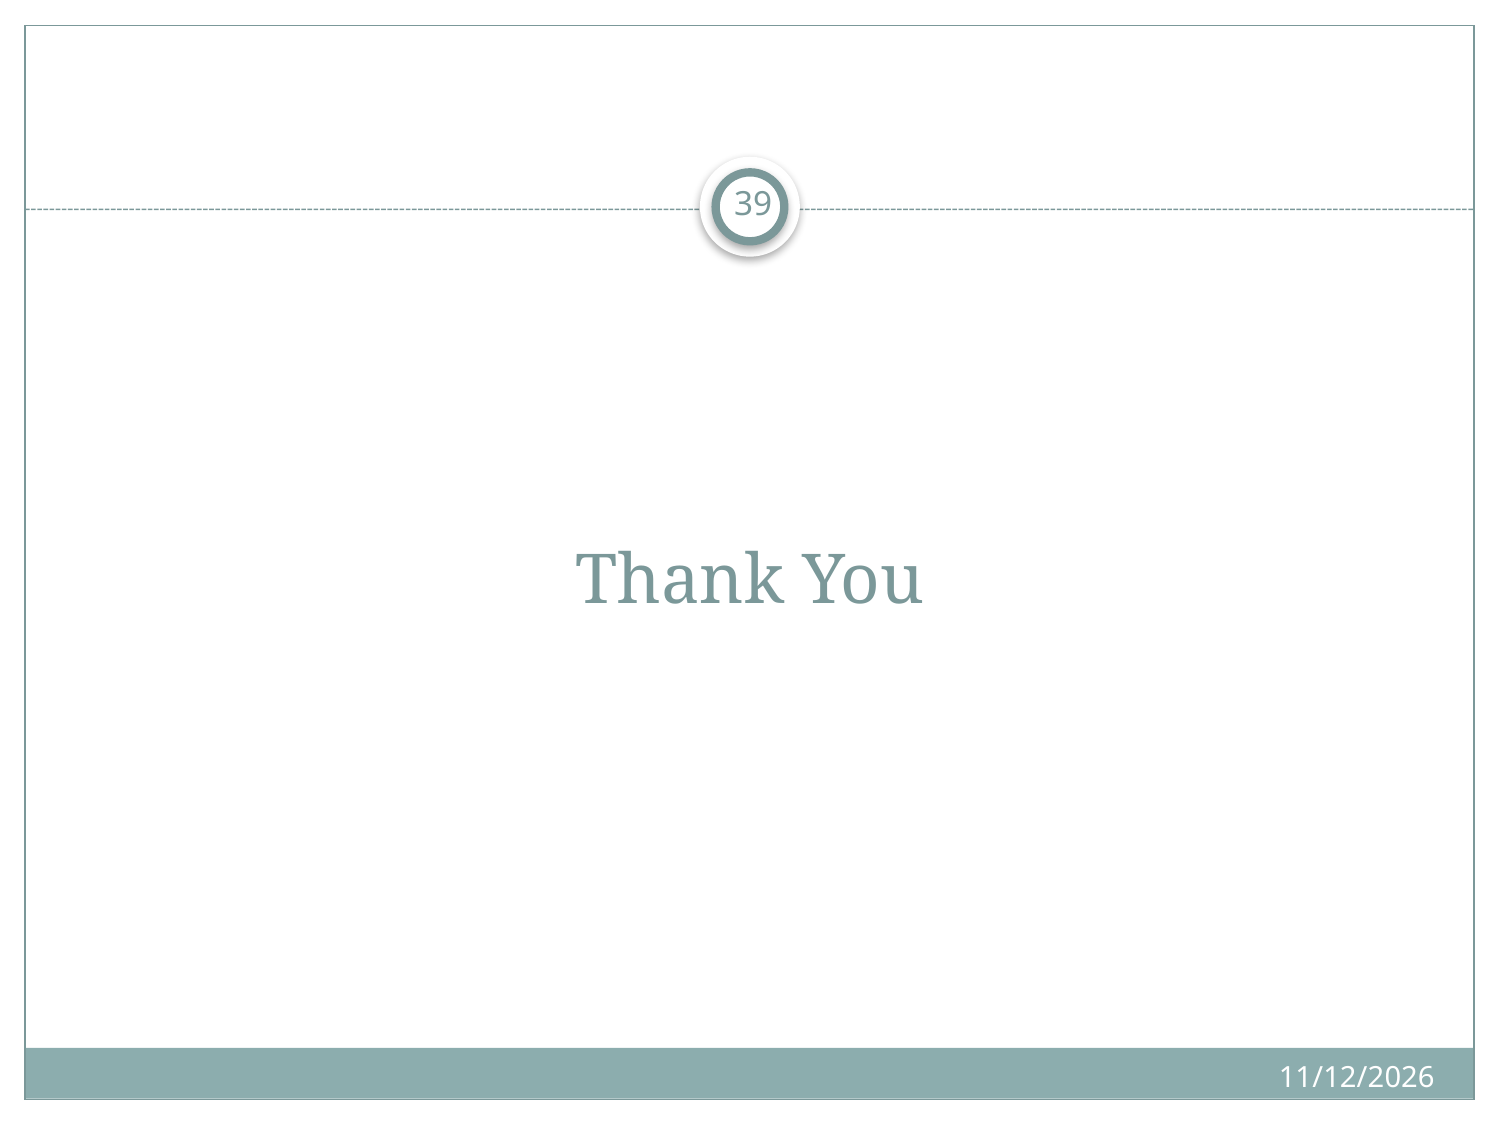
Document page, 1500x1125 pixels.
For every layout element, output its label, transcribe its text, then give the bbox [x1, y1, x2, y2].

title Thank You [275, 500, 1225, 625]
slide_number 38 [715, 168, 791, 241]
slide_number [950, 1050, 1450, 1111]
